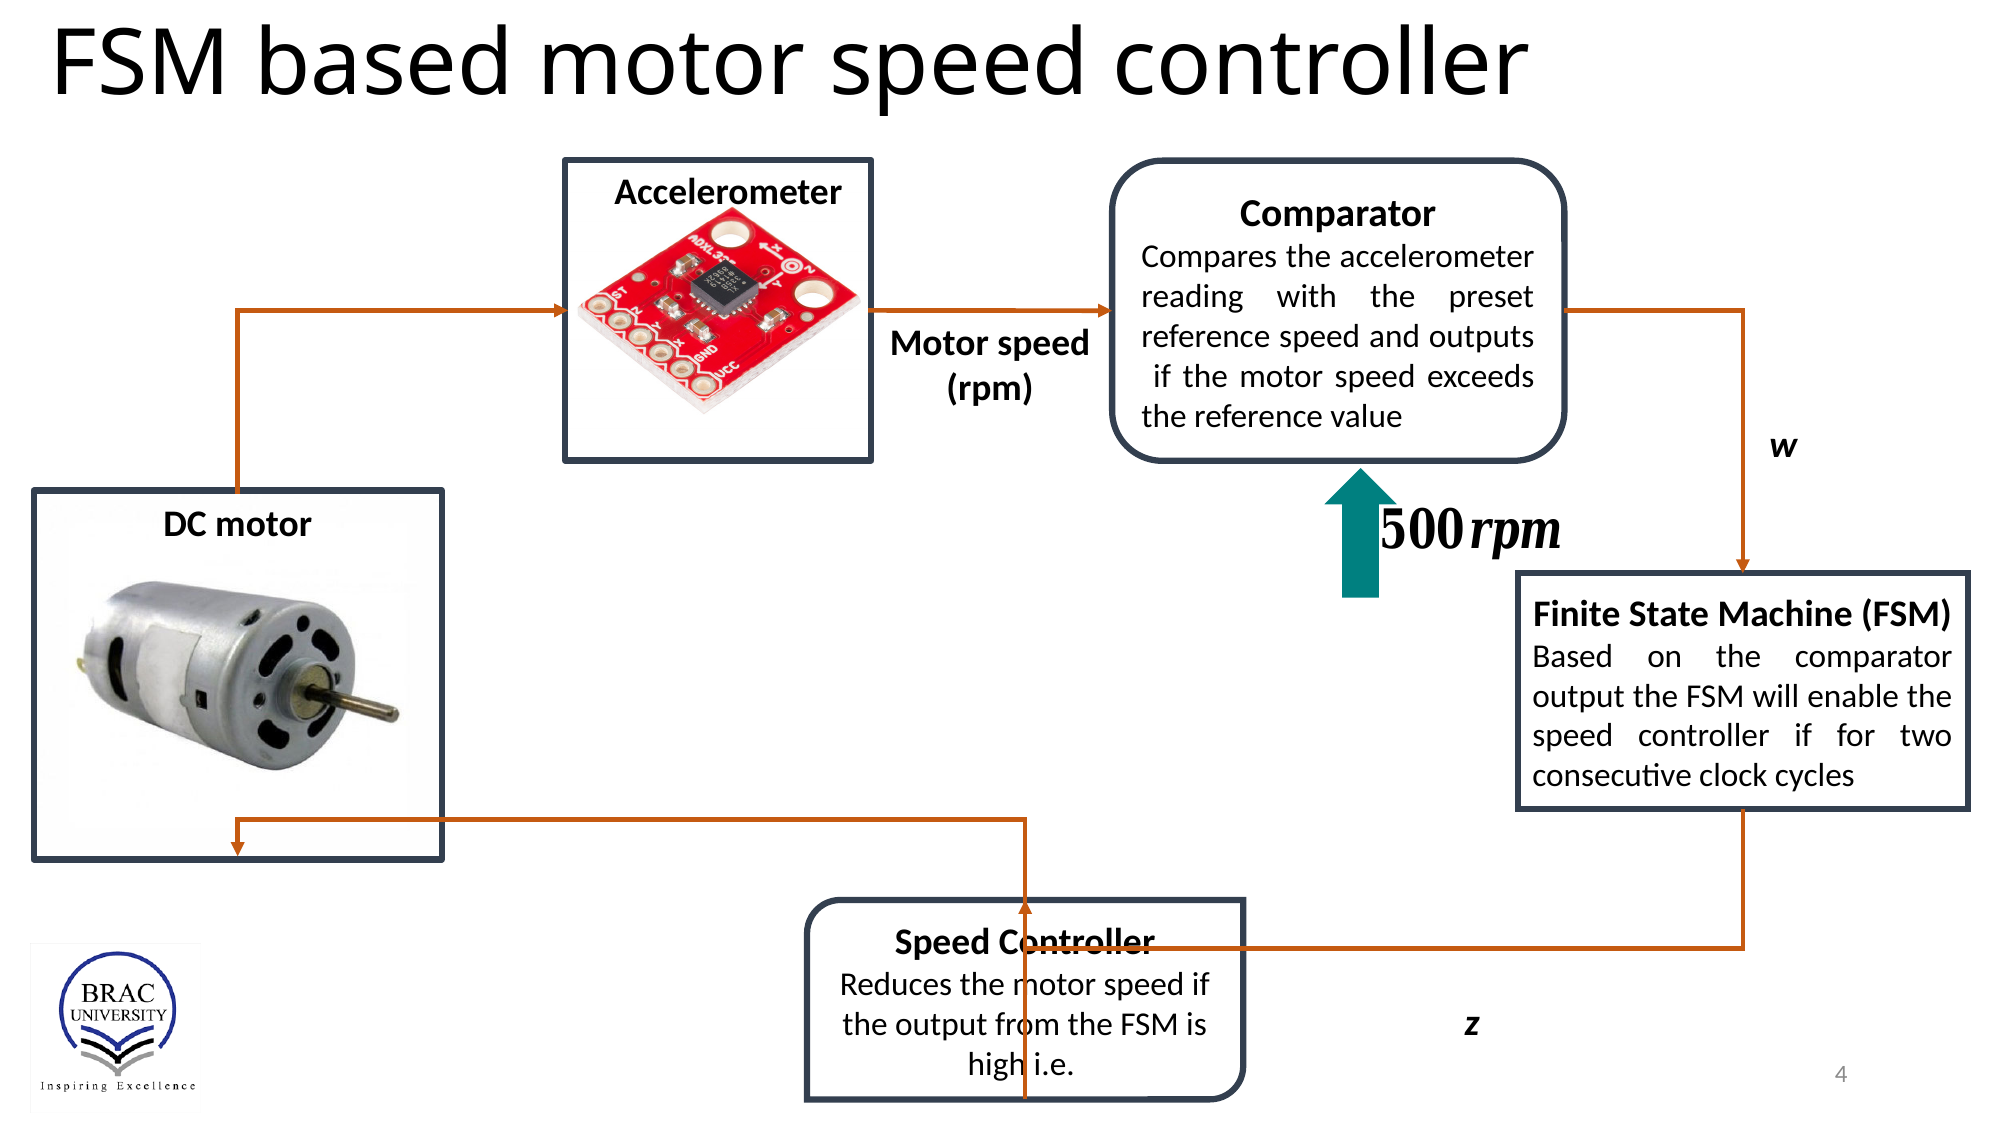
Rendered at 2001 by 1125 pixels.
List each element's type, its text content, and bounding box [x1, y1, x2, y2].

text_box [1397, 654, 1589, 1125]
text_box [1318, 464, 1403, 600]
picture [36, 493, 439, 857]
picture [30, 943, 201, 1113]
title FSM based motor speed controller [34, 0, 1760, 129]
text_box Accelerometer [588, 159, 869, 163]
text_box Motor speed (rpm) [869, 310, 1115, 416]
text_box w [1743, 412, 1824, 473]
picture [568, 163, 869, 458]
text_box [1564, 310, 1743, 574]
slide_number 4 [1589, 1042, 1863, 1103]
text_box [311, 236, 495, 568]
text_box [237, 856, 808, 1000]
